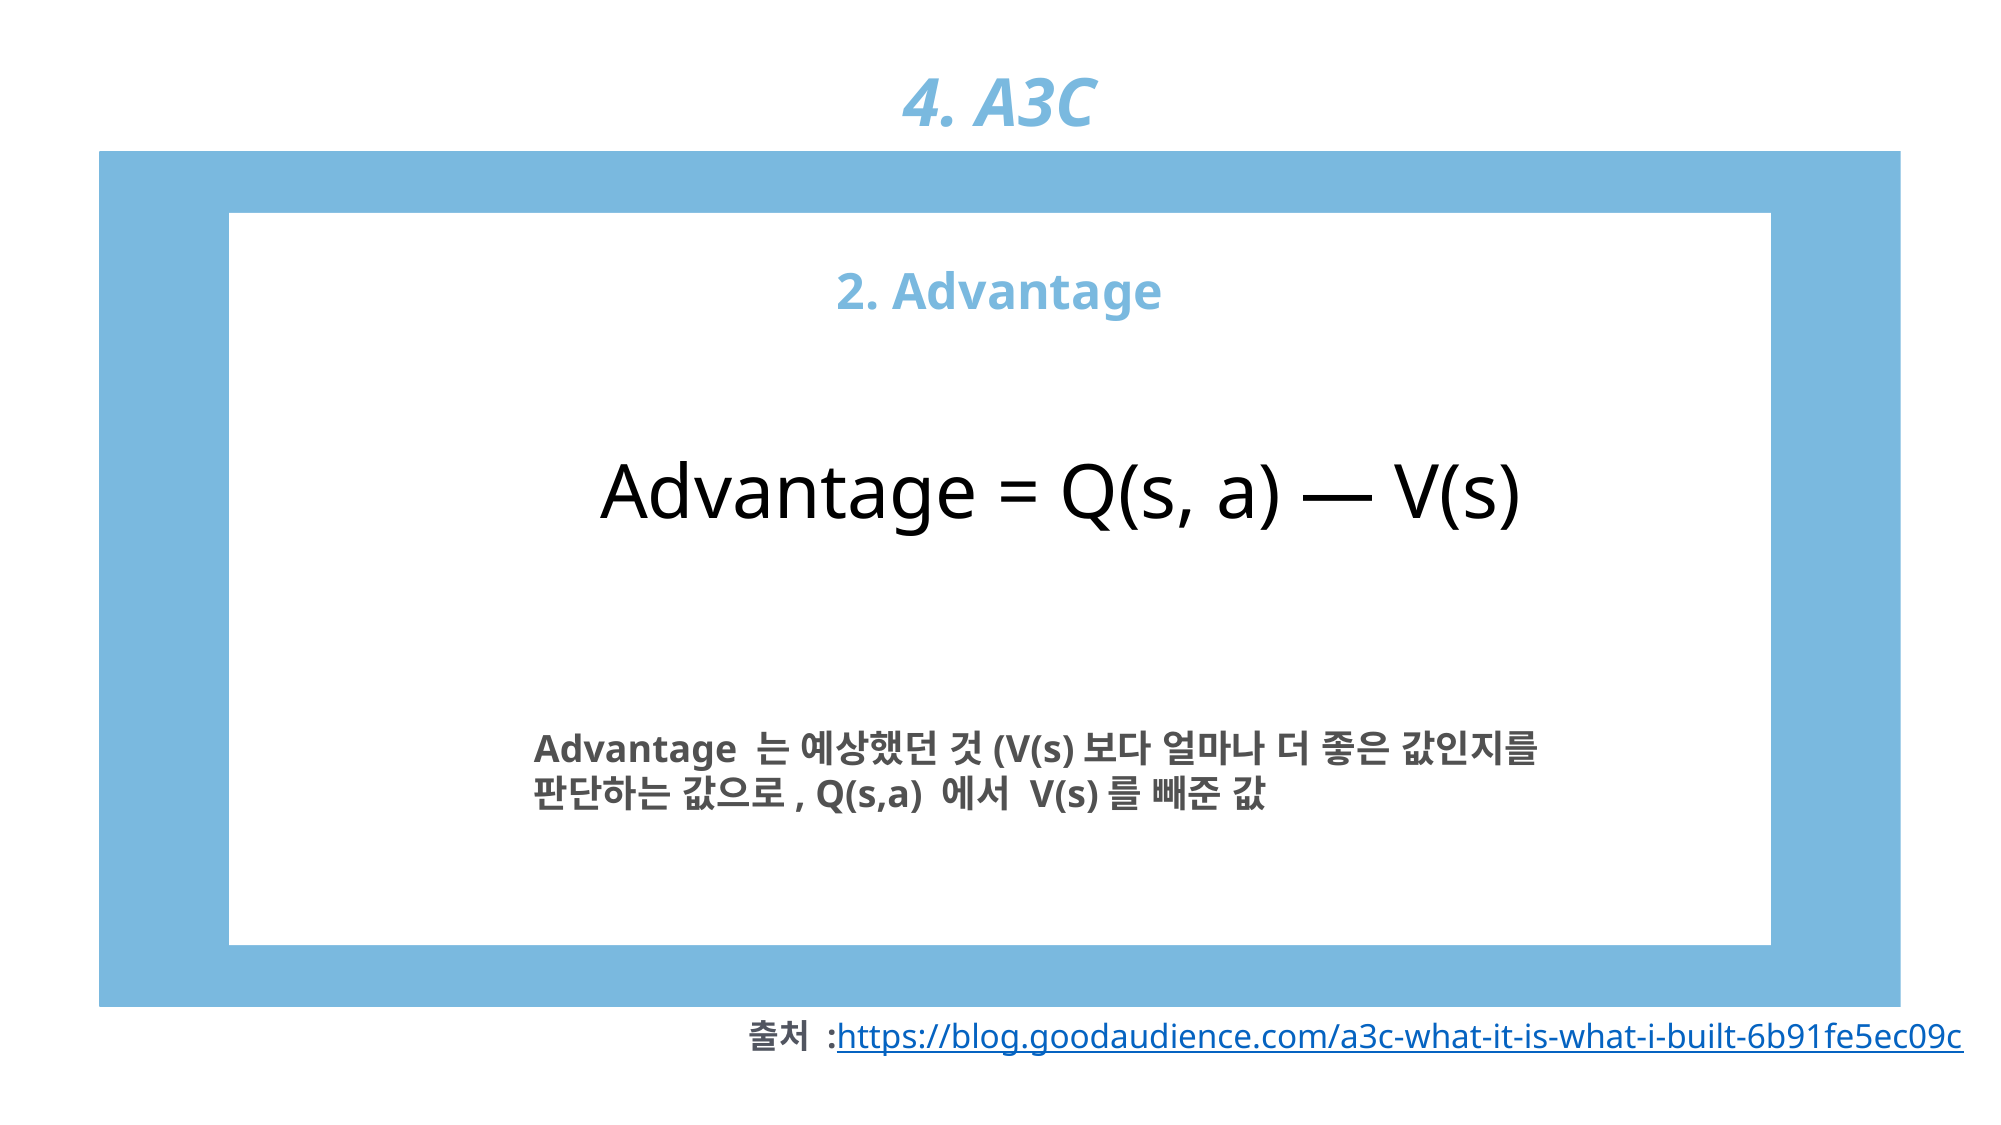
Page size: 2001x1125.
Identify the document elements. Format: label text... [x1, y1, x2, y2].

text_box 4. A3C [547, 11, 1453, 147]
text_box 출처 :https://blog.goodaudience.com/a3c-what-it-is-what-i-built-6b91fe5ec09c [712, 945, 2000, 1068]
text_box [99, 151, 1901, 1007]
